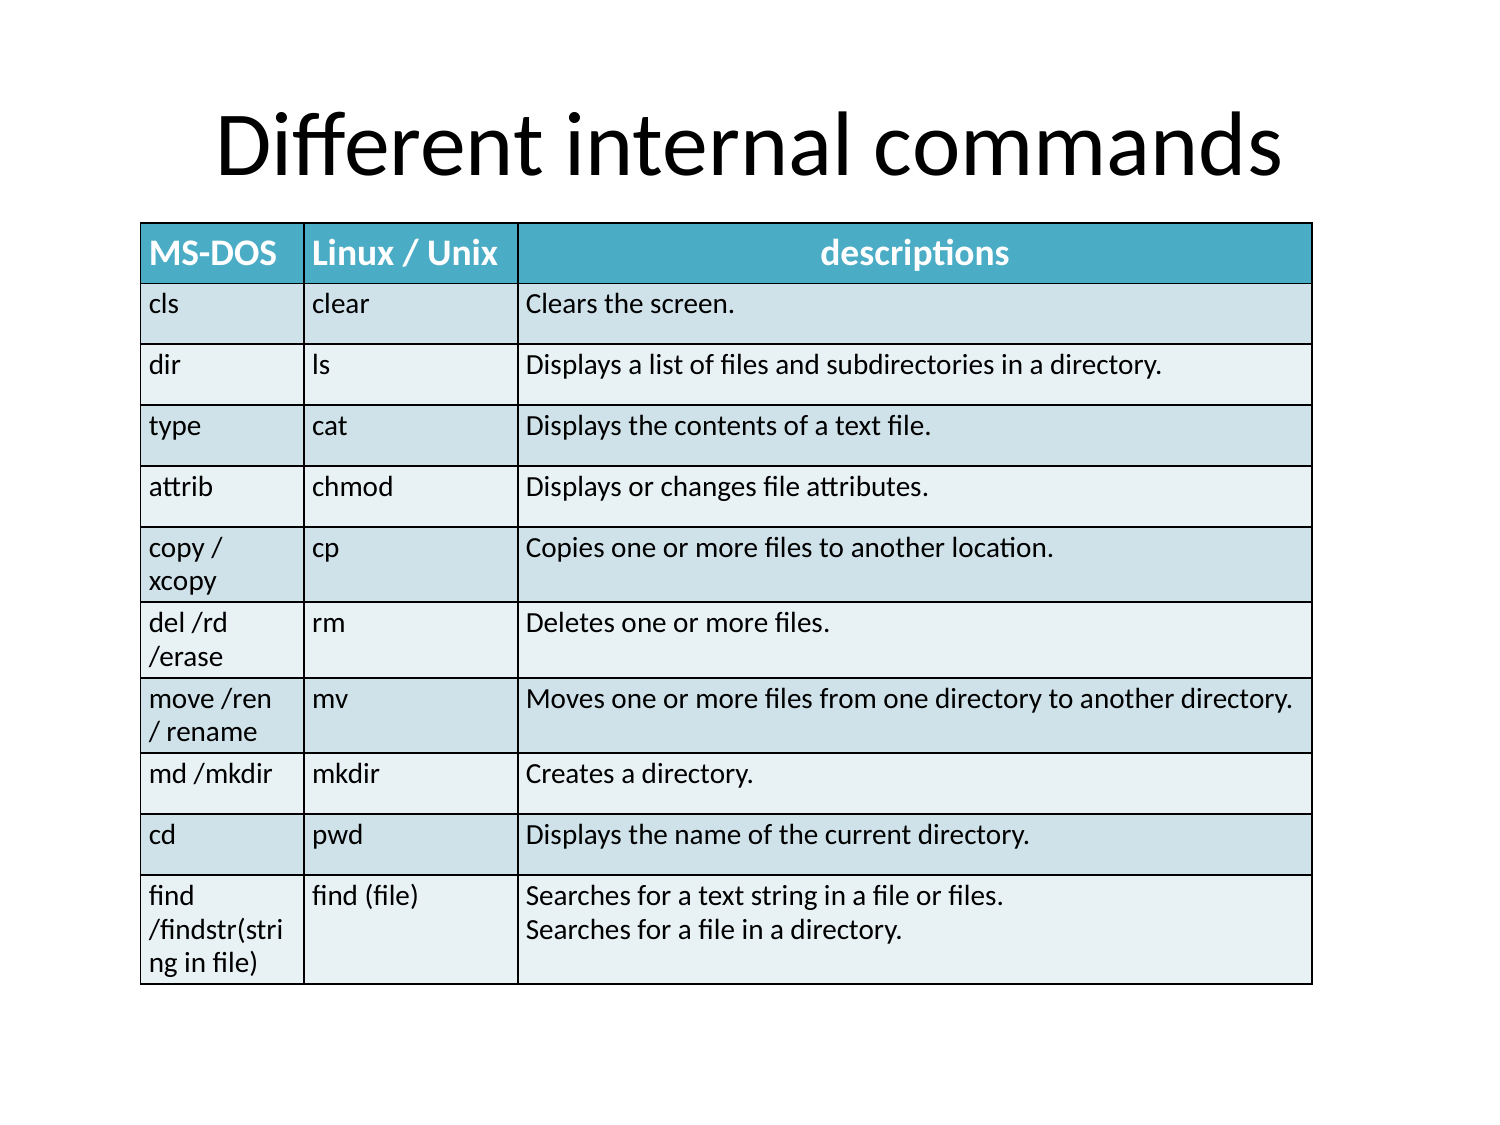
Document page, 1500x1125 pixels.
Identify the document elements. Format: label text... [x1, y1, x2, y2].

table_header MS-DOS [141, 224, 303, 283]
table_cell cls [141, 284, 303, 343]
table_cell md /mkdir [141, 754, 303, 813]
table_cell mkdir [305, 754, 517, 813]
table_cell cp [305, 528, 517, 601]
table_header Linux / Unix [305, 224, 517, 283]
table_cell cat [305, 406, 517, 465]
table_cell mv [305, 679, 517, 752]
table_cell move /ren / rename [141, 679, 303, 752]
table_cell Searches for a text string in a file or files. Searches for a file in a directory. [519, 876, 1311, 983]
table_cell find /findstr(string in file) [141, 876, 303, 983]
table_cell clear [305, 284, 517, 343]
table_cell type [141, 406, 303, 465]
table_cell Moves one or more files from one directory to another directory. [519, 679, 1311, 752]
title Different internal commands [75, 45, 1425, 233]
table_cell rm [305, 603, 517, 677]
table_cell copy / xcopy [141, 528, 303, 601]
table_cell Displays the contents of a text file. [519, 406, 1311, 465]
table_cell Displays or changes file attributes. [519, 467, 1311, 526]
table_cell Clears the screen. [519, 284, 1311, 343]
table_cell chmod [305, 467, 517, 526]
table_cell del /rd /erase [141, 603, 303, 677]
table_cell Displays the name of the current directory. [519, 815, 1311, 874]
table_cell attrib [141, 467, 303, 526]
table_cell pwd [305, 815, 517, 874]
table_cell cd [141, 815, 303, 874]
table_header descriptions [519, 224, 1311, 283]
table_cell dir [141, 345, 303, 404]
table_cell find (file) [305, 876, 517, 983]
table_cell Deletes one or more files. [519, 603, 1311, 677]
table_cell Creates a directory. [519, 754, 1311, 813]
table_cell ls [305, 345, 517, 404]
table_cell Copies one or more files to another location. [519, 528, 1311, 601]
table_cell Displays a list of files and subdirectories in a directory. [519, 345, 1311, 404]
